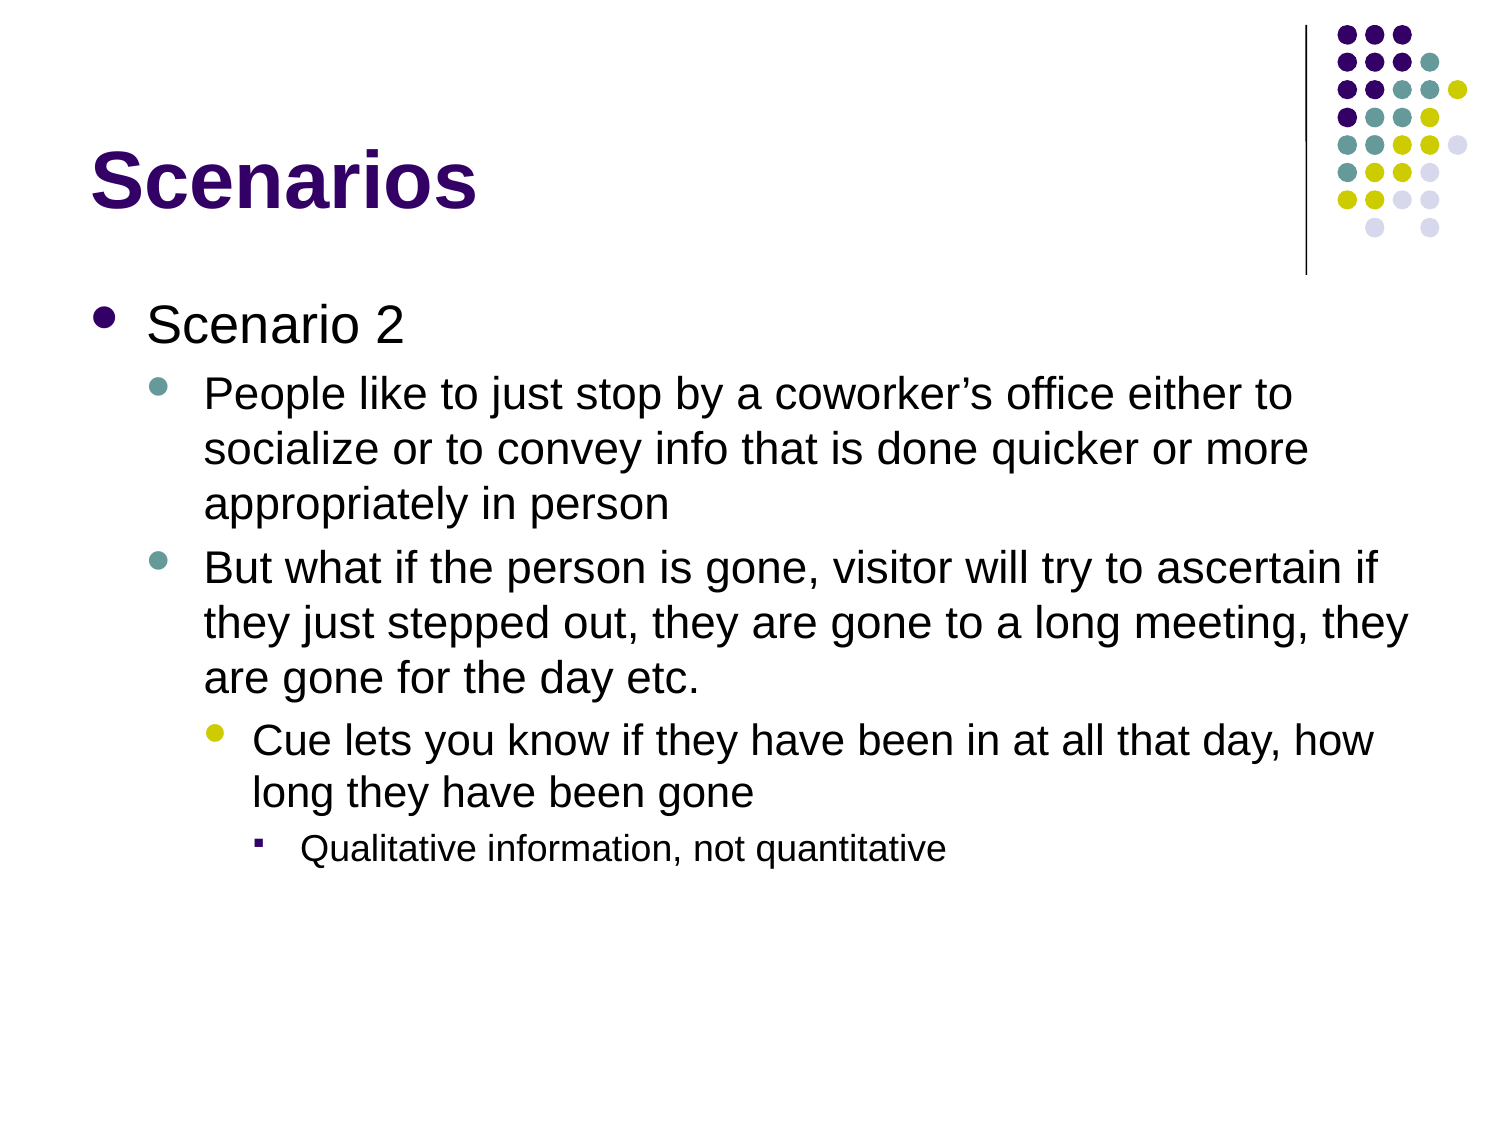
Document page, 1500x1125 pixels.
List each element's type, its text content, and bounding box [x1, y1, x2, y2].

title Scenarios [75, 20, 1313, 233]
list Scenario 2 People like to just stop by a coworker’s office either to socialize or to convey info that is done quicker or more appropriately in person But what if the person is gone, visitor will try to ascertain if they just stepped out, they are gone to a long meeting, they are gone for the day etc. Cue lets you know if they have been in at all that day, how long they have been gone Qualitative information, not quantitative [75, 282, 1425, 1006]
